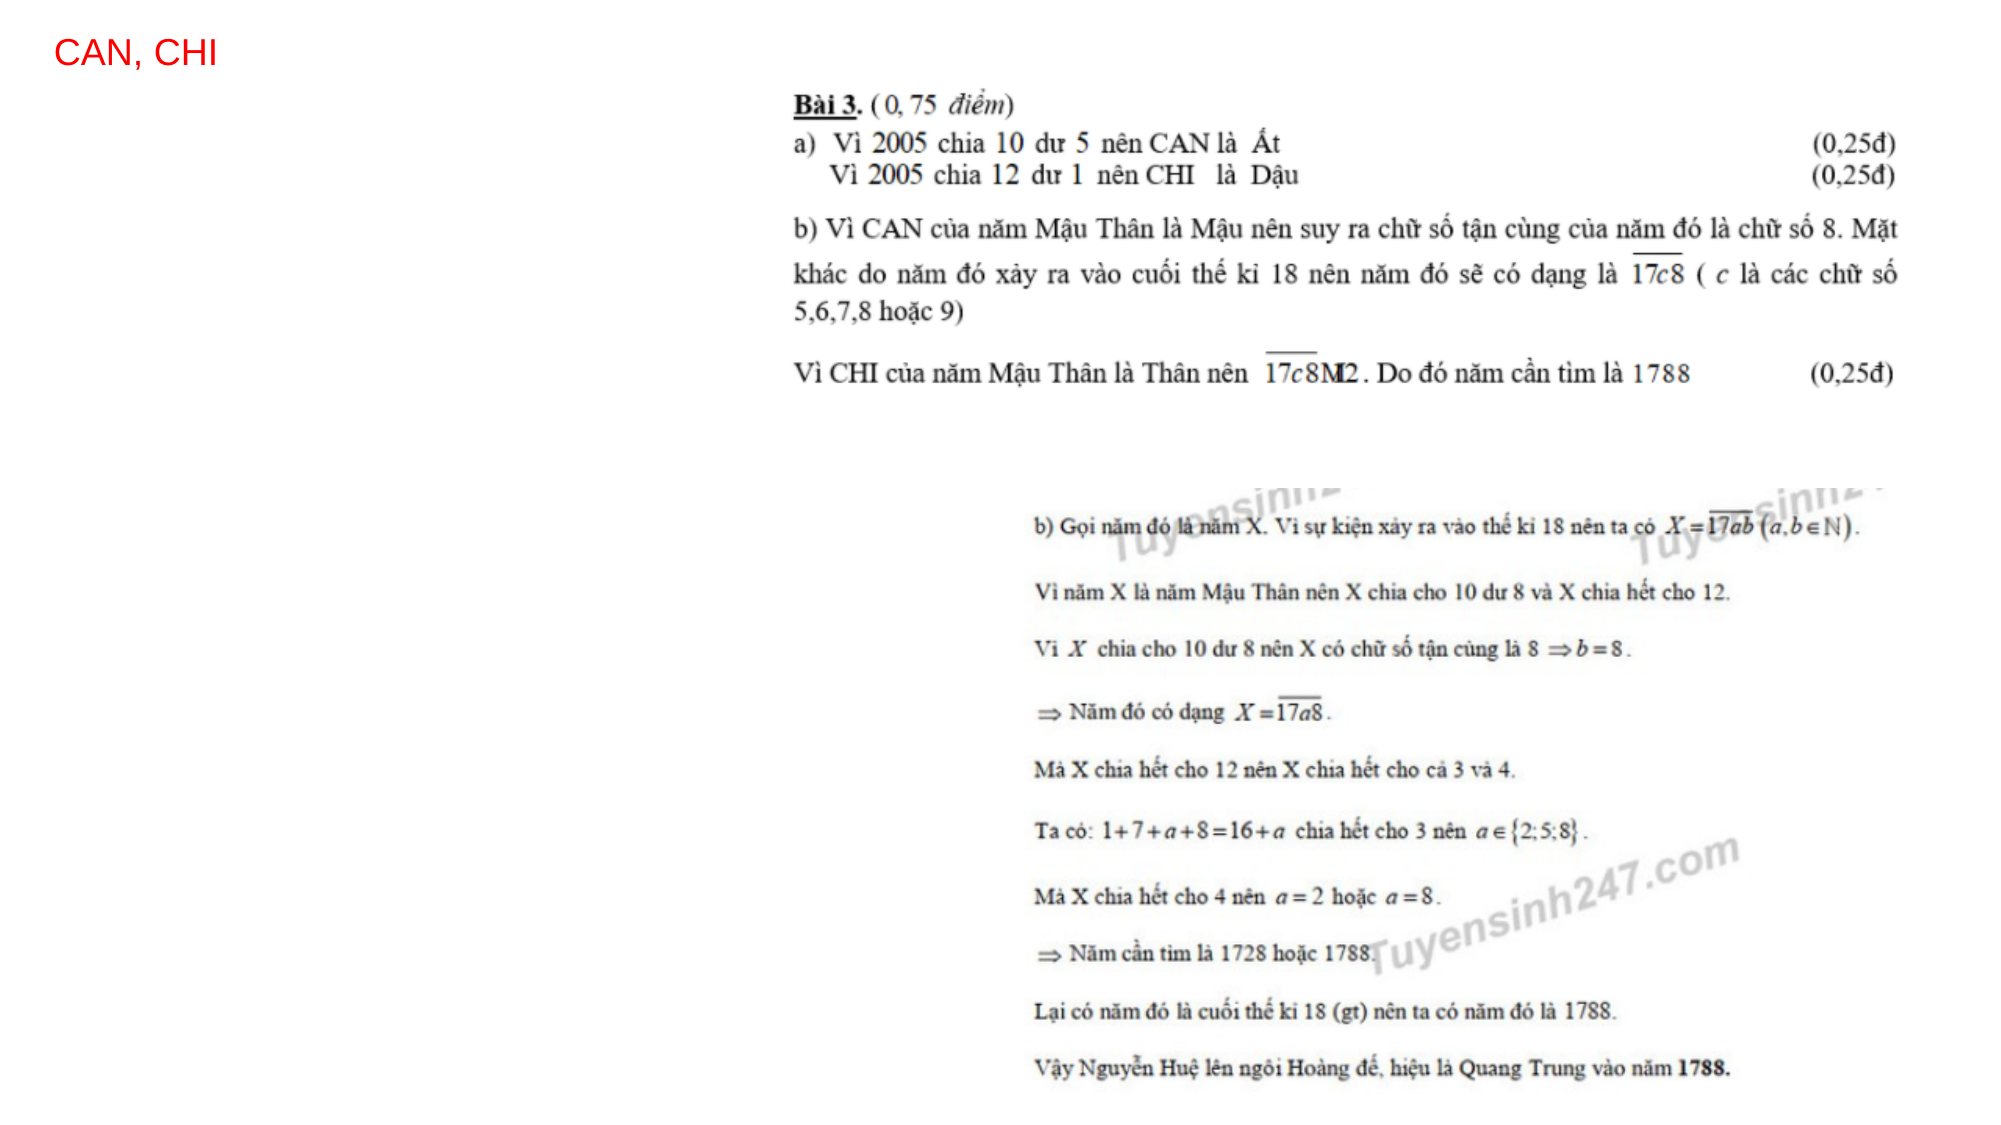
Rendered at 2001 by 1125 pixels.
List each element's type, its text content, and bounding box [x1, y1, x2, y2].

picture [772, 81, 1958, 406]
picture [998, 488, 1891, 1098]
text_box CAN, CHI [39, 21, 1958, 81]
